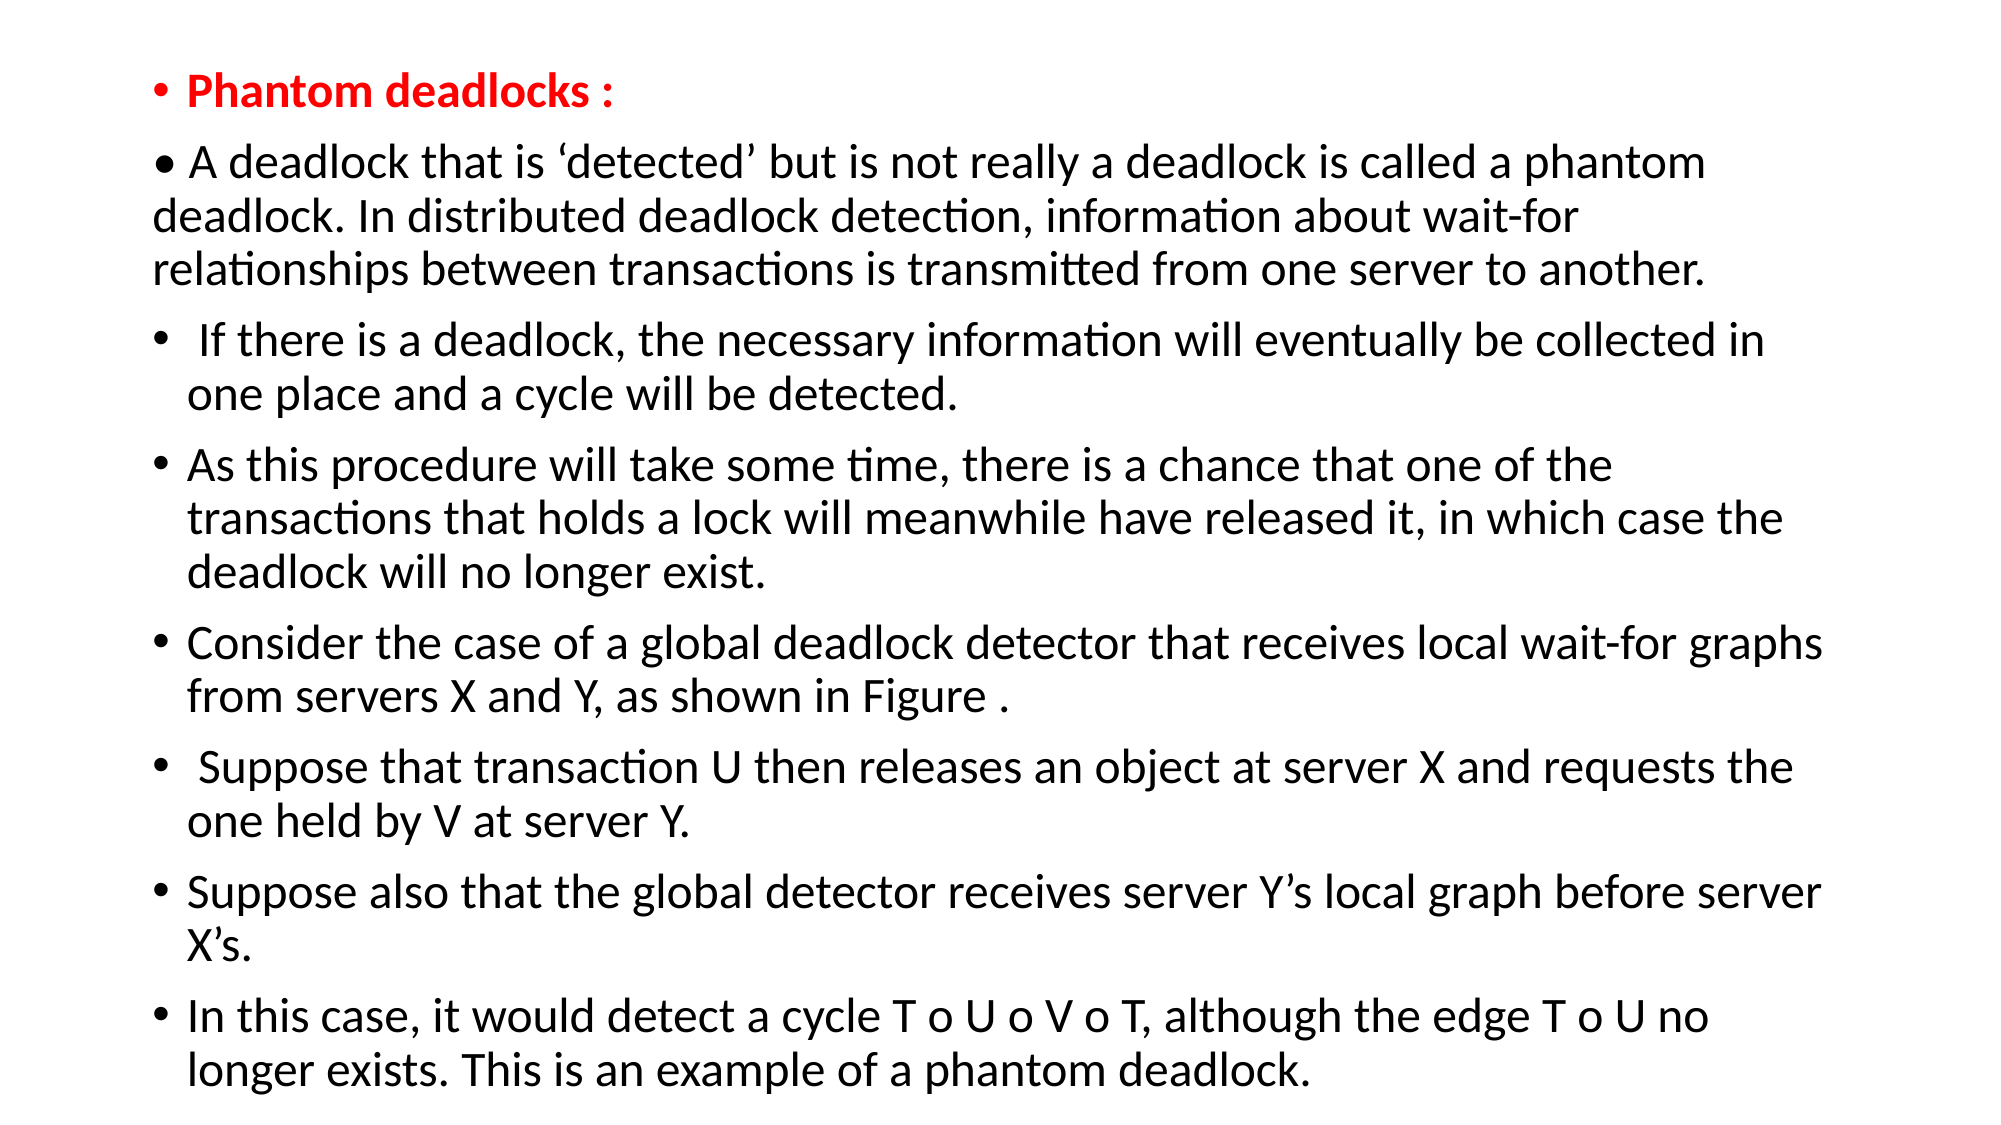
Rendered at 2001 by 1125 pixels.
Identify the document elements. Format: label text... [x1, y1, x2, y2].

list Phantom deadlocks : • A deadlock that is ‘detected’ but is not really a deadlock is called a phantom deadlock. In distributed deadlock detection, information about wait-for relationships between transactions is transmitted from one server to another. If there is a deadlock, the necessary information will eventually be collected in one place and a cycle will be detected. As this procedure will take some time, there is a chance that one of the transactions that holds a lock will meanwhile have released it, in which case the deadlock will no longer exist. Consider the case of a global deadlock detector that receives local wait-for graphs from servers X and Y, as shown in Figure . Suppose that transaction U then releases an object at server X and requests the one held by V at server Y. Suppose also that the global detector receives server Y’s local graph before server X’s. In this case, it would detect a cycle T o U o V o T, although the edge T o U no longer exists. This is an example of a phantom deadlock. [137, 57, 1863, 1108]
